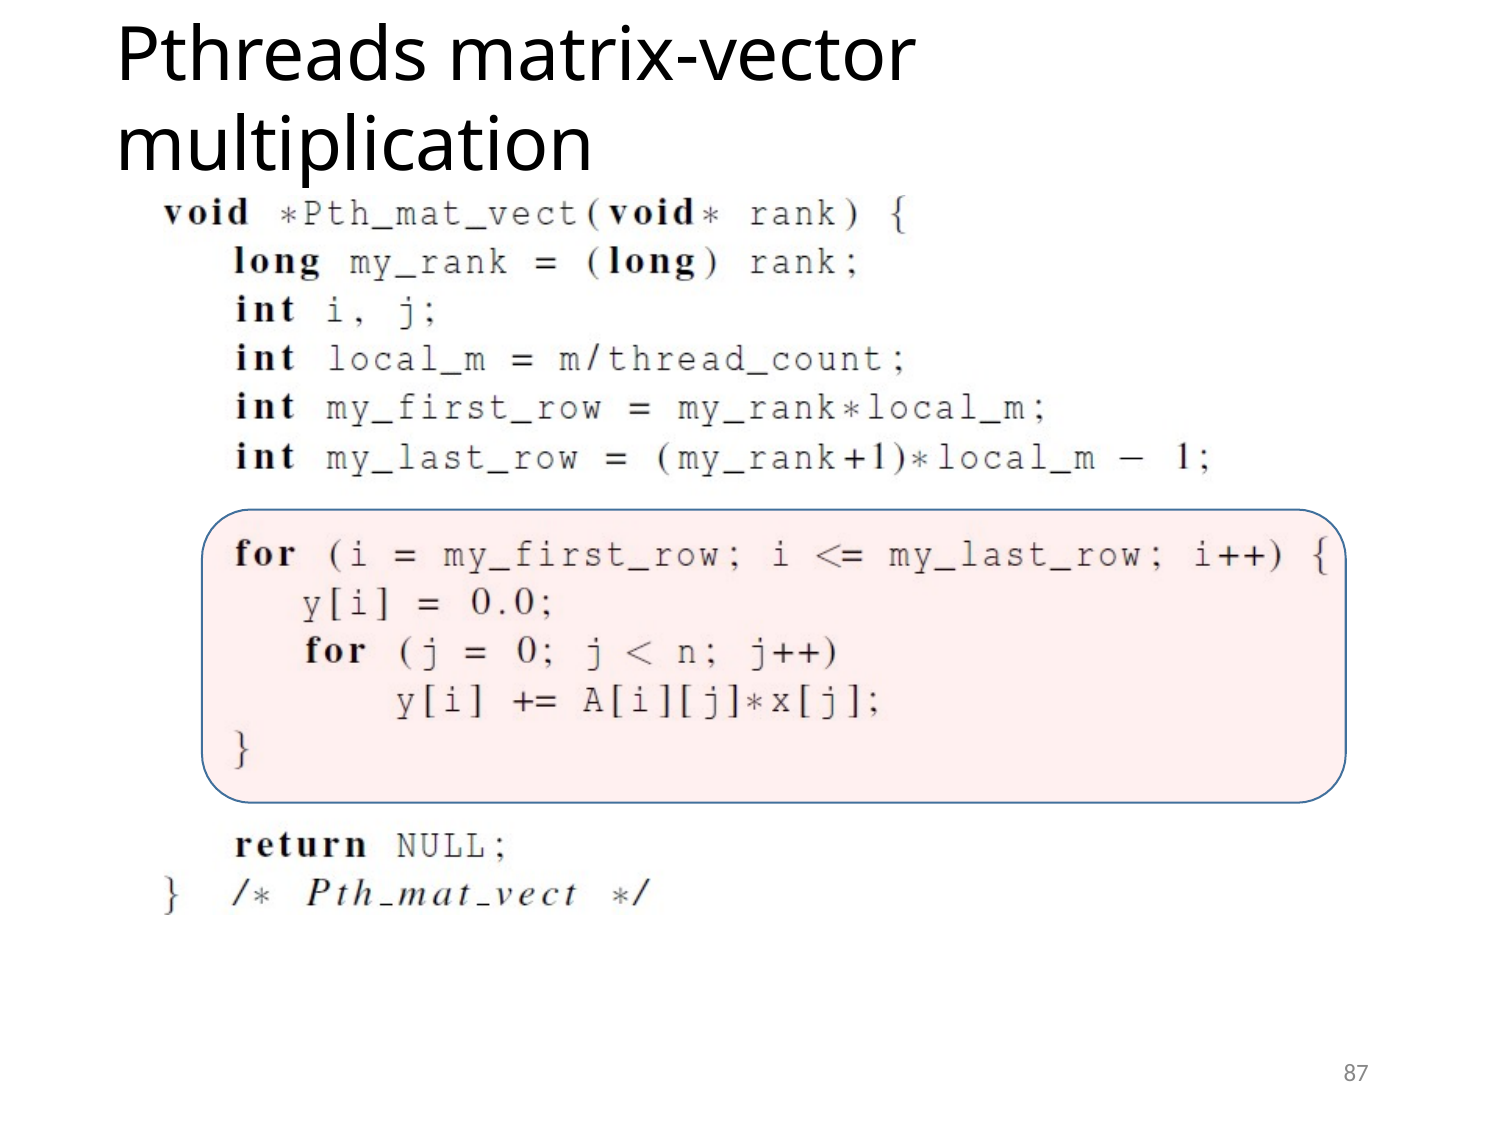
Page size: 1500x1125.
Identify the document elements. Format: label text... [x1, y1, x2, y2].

title Pthreads matrix-vector multiplication [113, 0, 1238, 190]
text_box [201, 509, 1346, 803]
text_box 87 [1337, 1060, 1389, 1087]
text_box [163, 195, 1329, 915]
